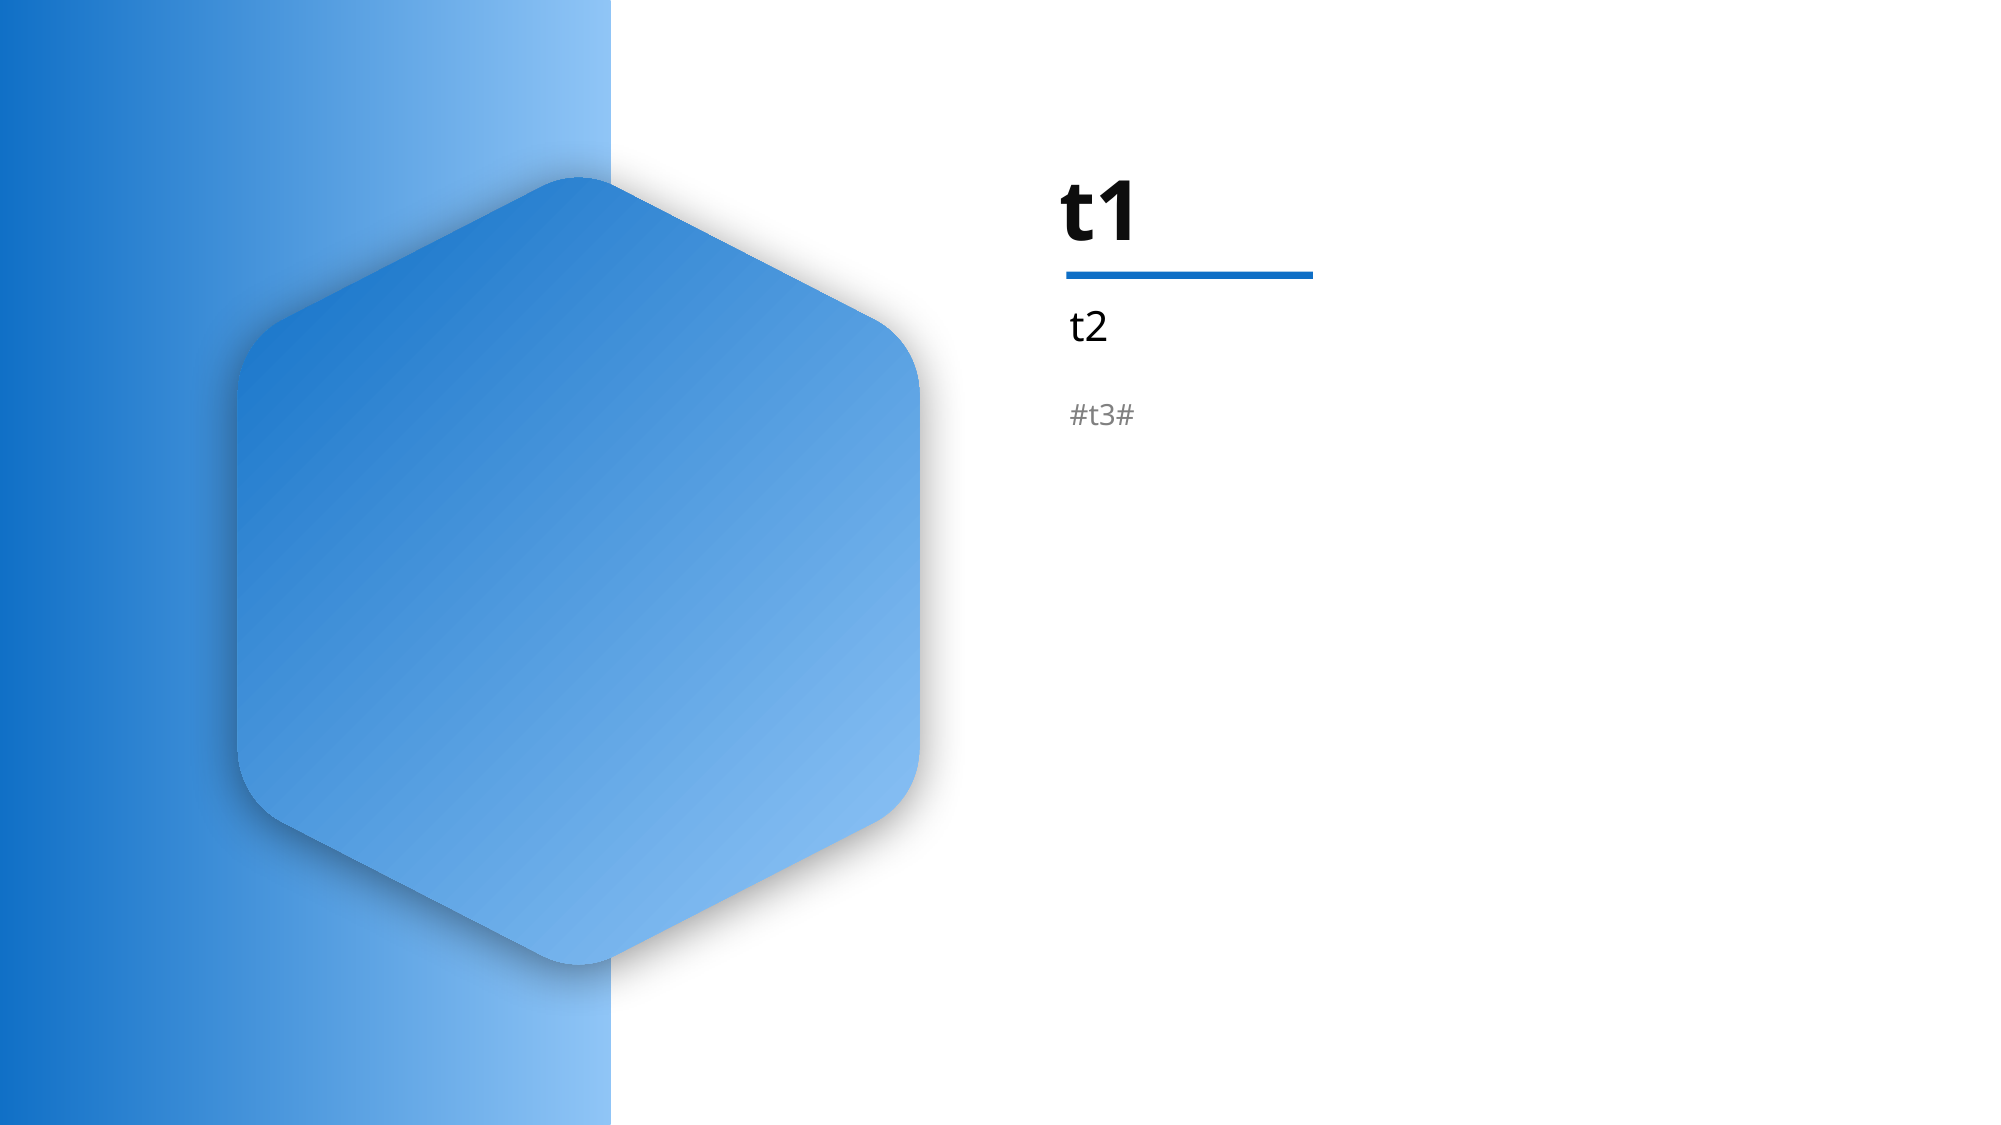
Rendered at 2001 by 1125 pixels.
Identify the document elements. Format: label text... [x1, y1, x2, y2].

text_box #t3# [1054, 382, 1930, 439]
text_box t1 [1045, 149, 1921, 265]
text_box t2 [1054, 292, 1919, 358]
text_box [1065, 271, 1314, 280]
picture [269, 213, 891, 912]
